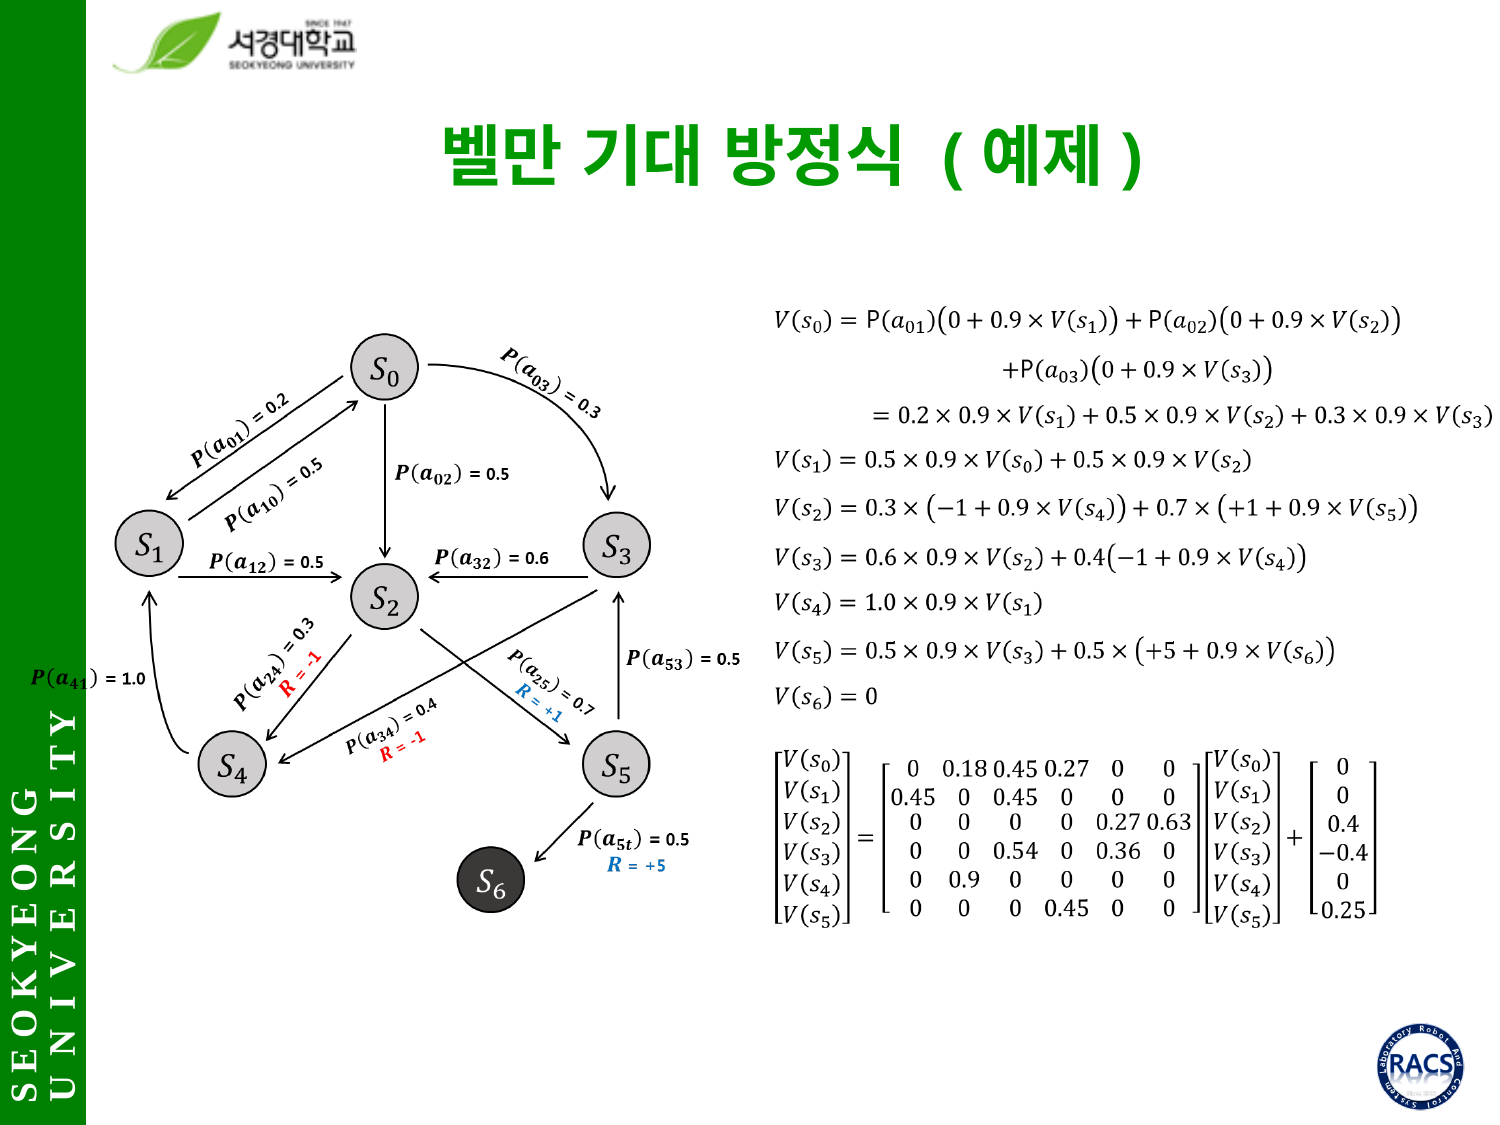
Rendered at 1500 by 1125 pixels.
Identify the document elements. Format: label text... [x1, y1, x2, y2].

picture [19, 310, 764, 913]
picture [765, 290, 1500, 933]
picture [112, 9, 357, 76]
title 벨만 기대 방정식 (예제) [110, 89, 1474, 219]
picture [1373, 1019, 1467, 1113]
